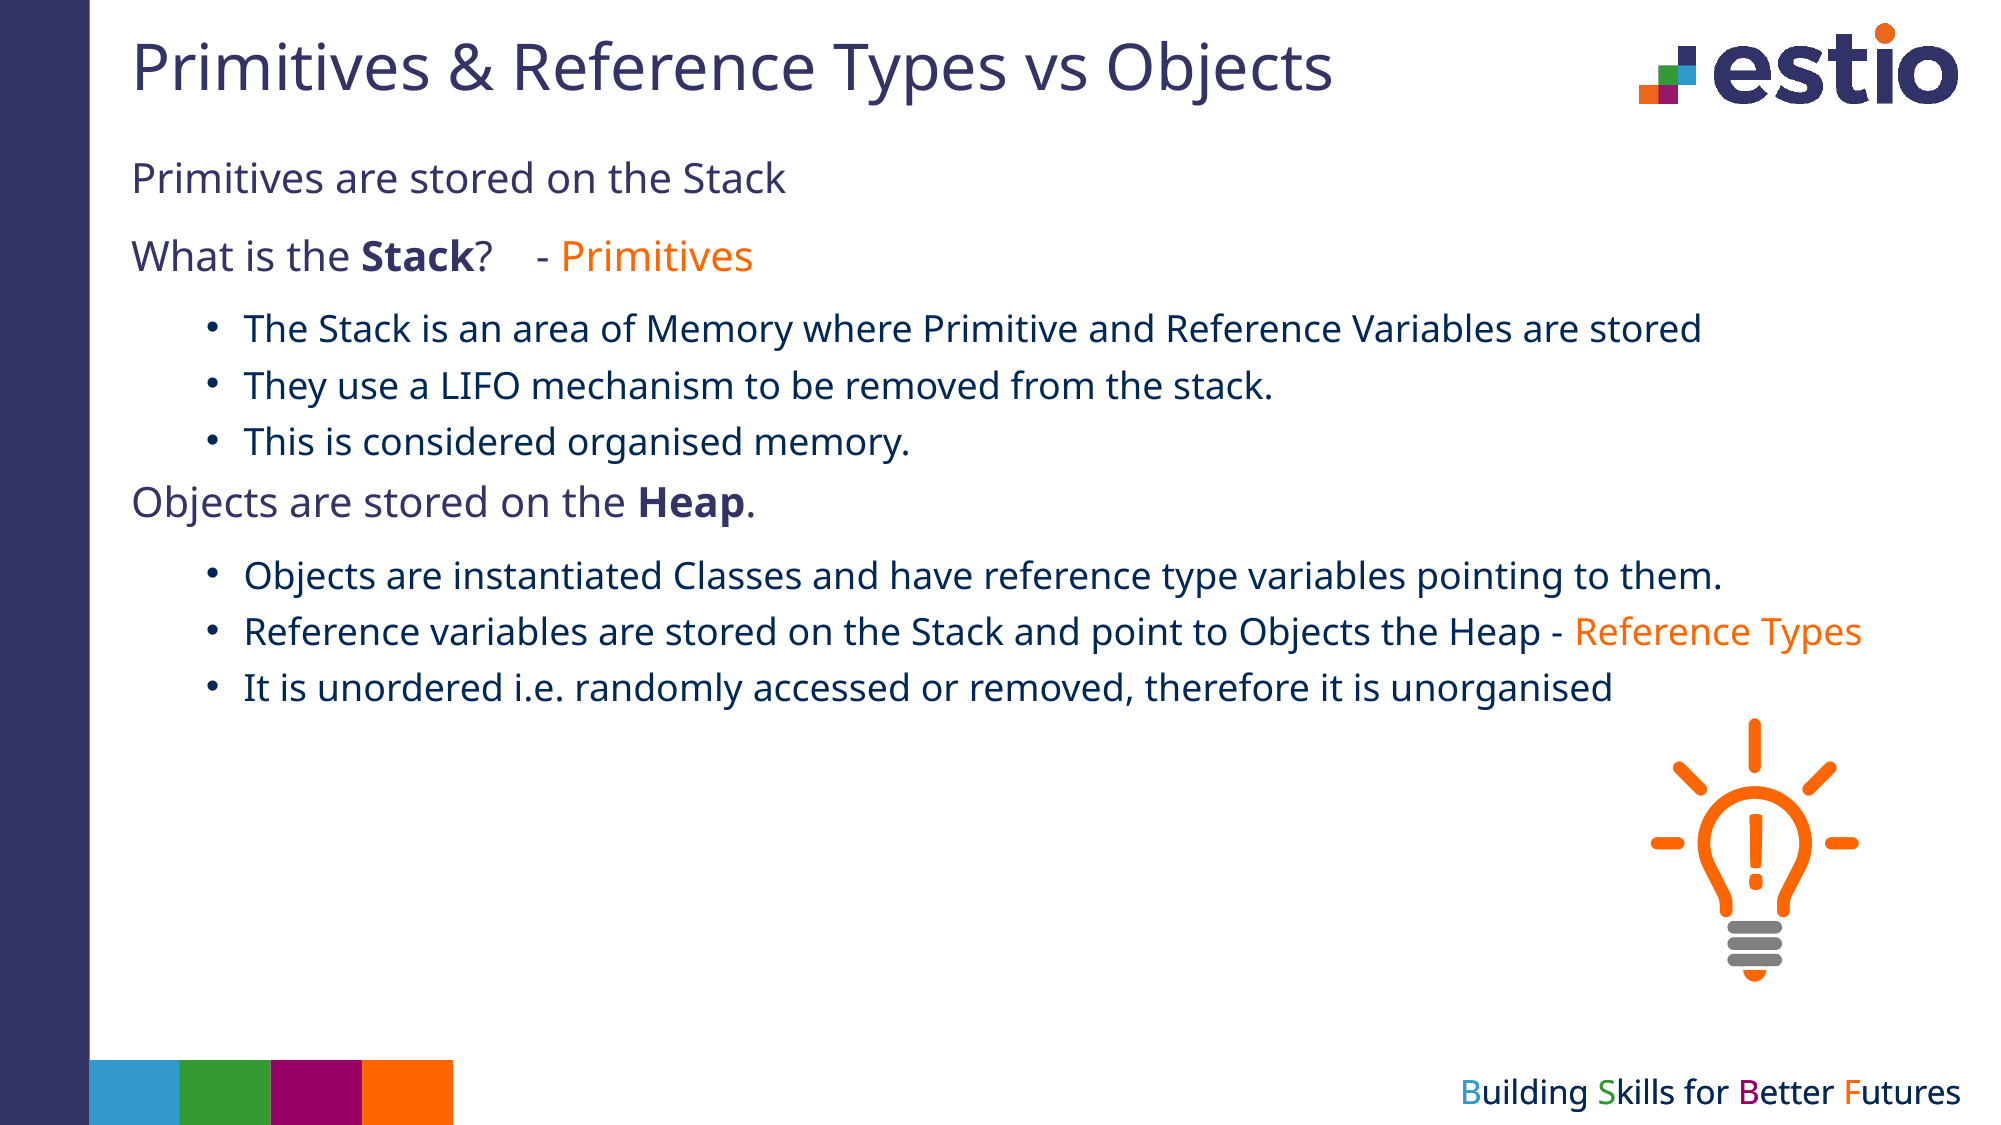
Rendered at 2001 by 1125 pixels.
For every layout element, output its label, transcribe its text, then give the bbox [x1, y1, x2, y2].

list Primitives are stored on the Stack What is the Stack? - Primitives The Stack is an area of Memory where Primitive and Reference Variables are stored They use a LIFO mechanism to be removed from the stack. This is considered organised memory. Objects are stored on the Heap. Objects are instantiated Classes and have reference type variables pointing to them. Reference variables are stored on the Stack and point to Objects the Heap - Reference Types It is unordered i.e. randomly accessed or removed, therefore it is unorganised [116, 133, 1975, 1059]
title Primitives & Reference Types vs Objects [116, 19, 1669, 114]
picture [1622, 695, 1884, 992]
picture [1669, 23, 1958, 104]
